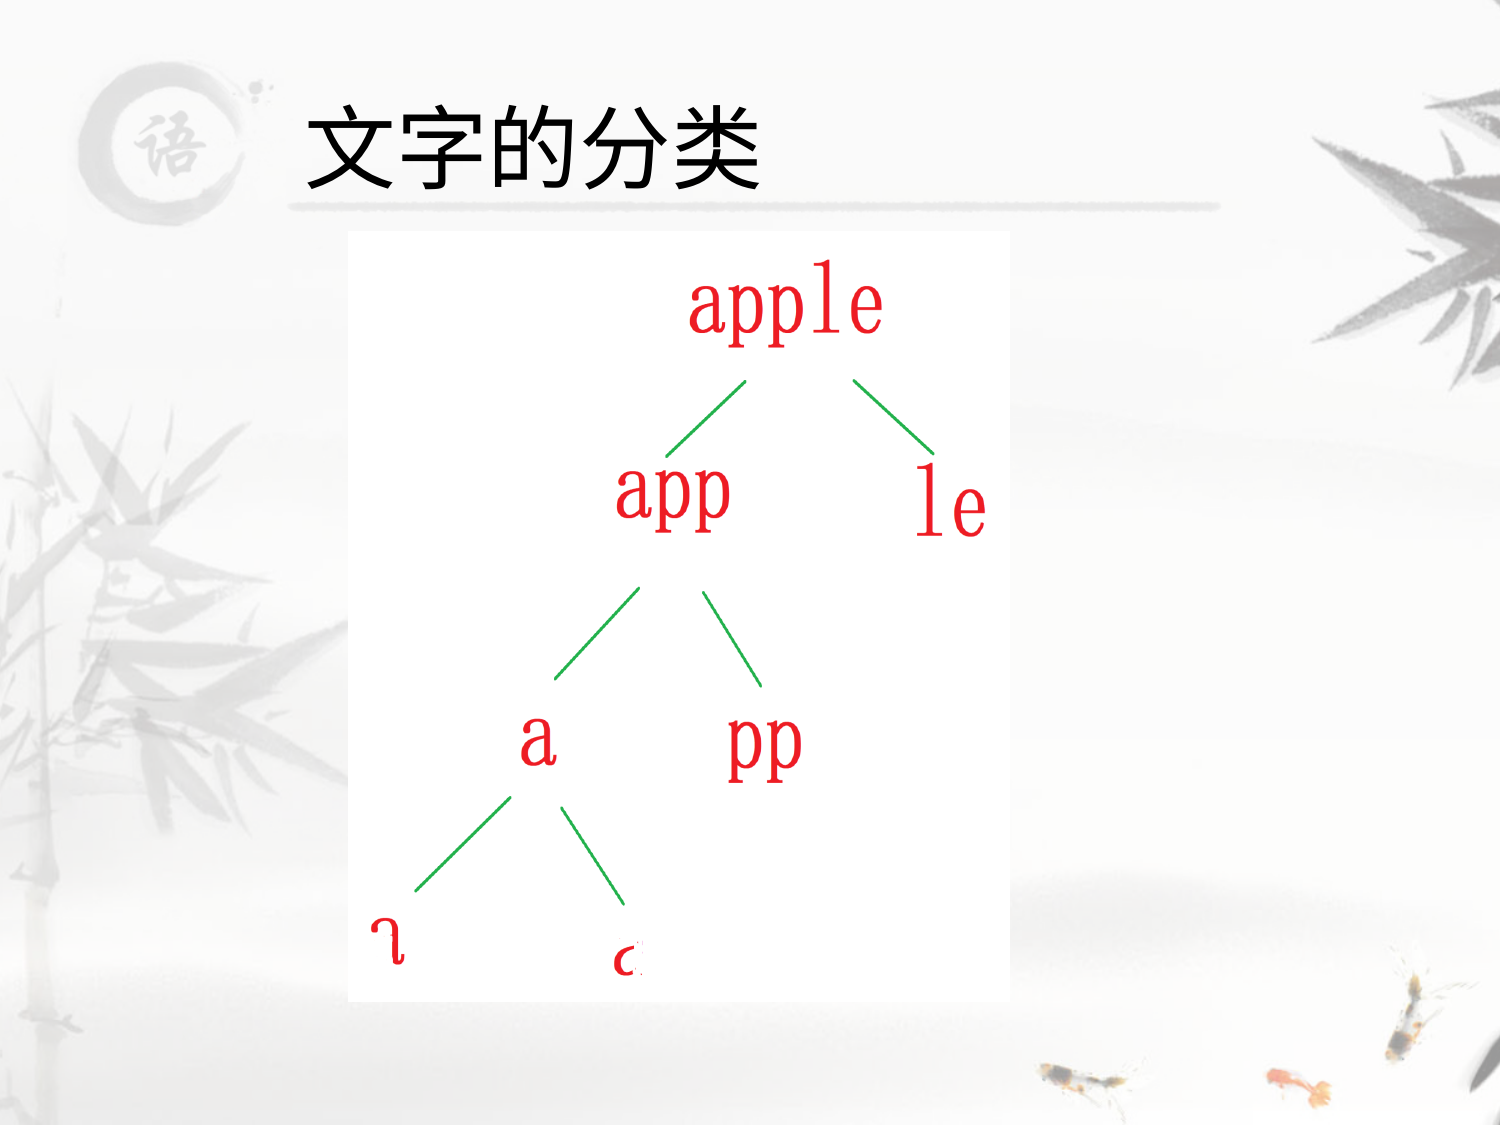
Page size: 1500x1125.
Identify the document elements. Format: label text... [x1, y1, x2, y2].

title 文字的分类 [289, 66, 1306, 209]
picture [348, 231, 1011, 1002]
